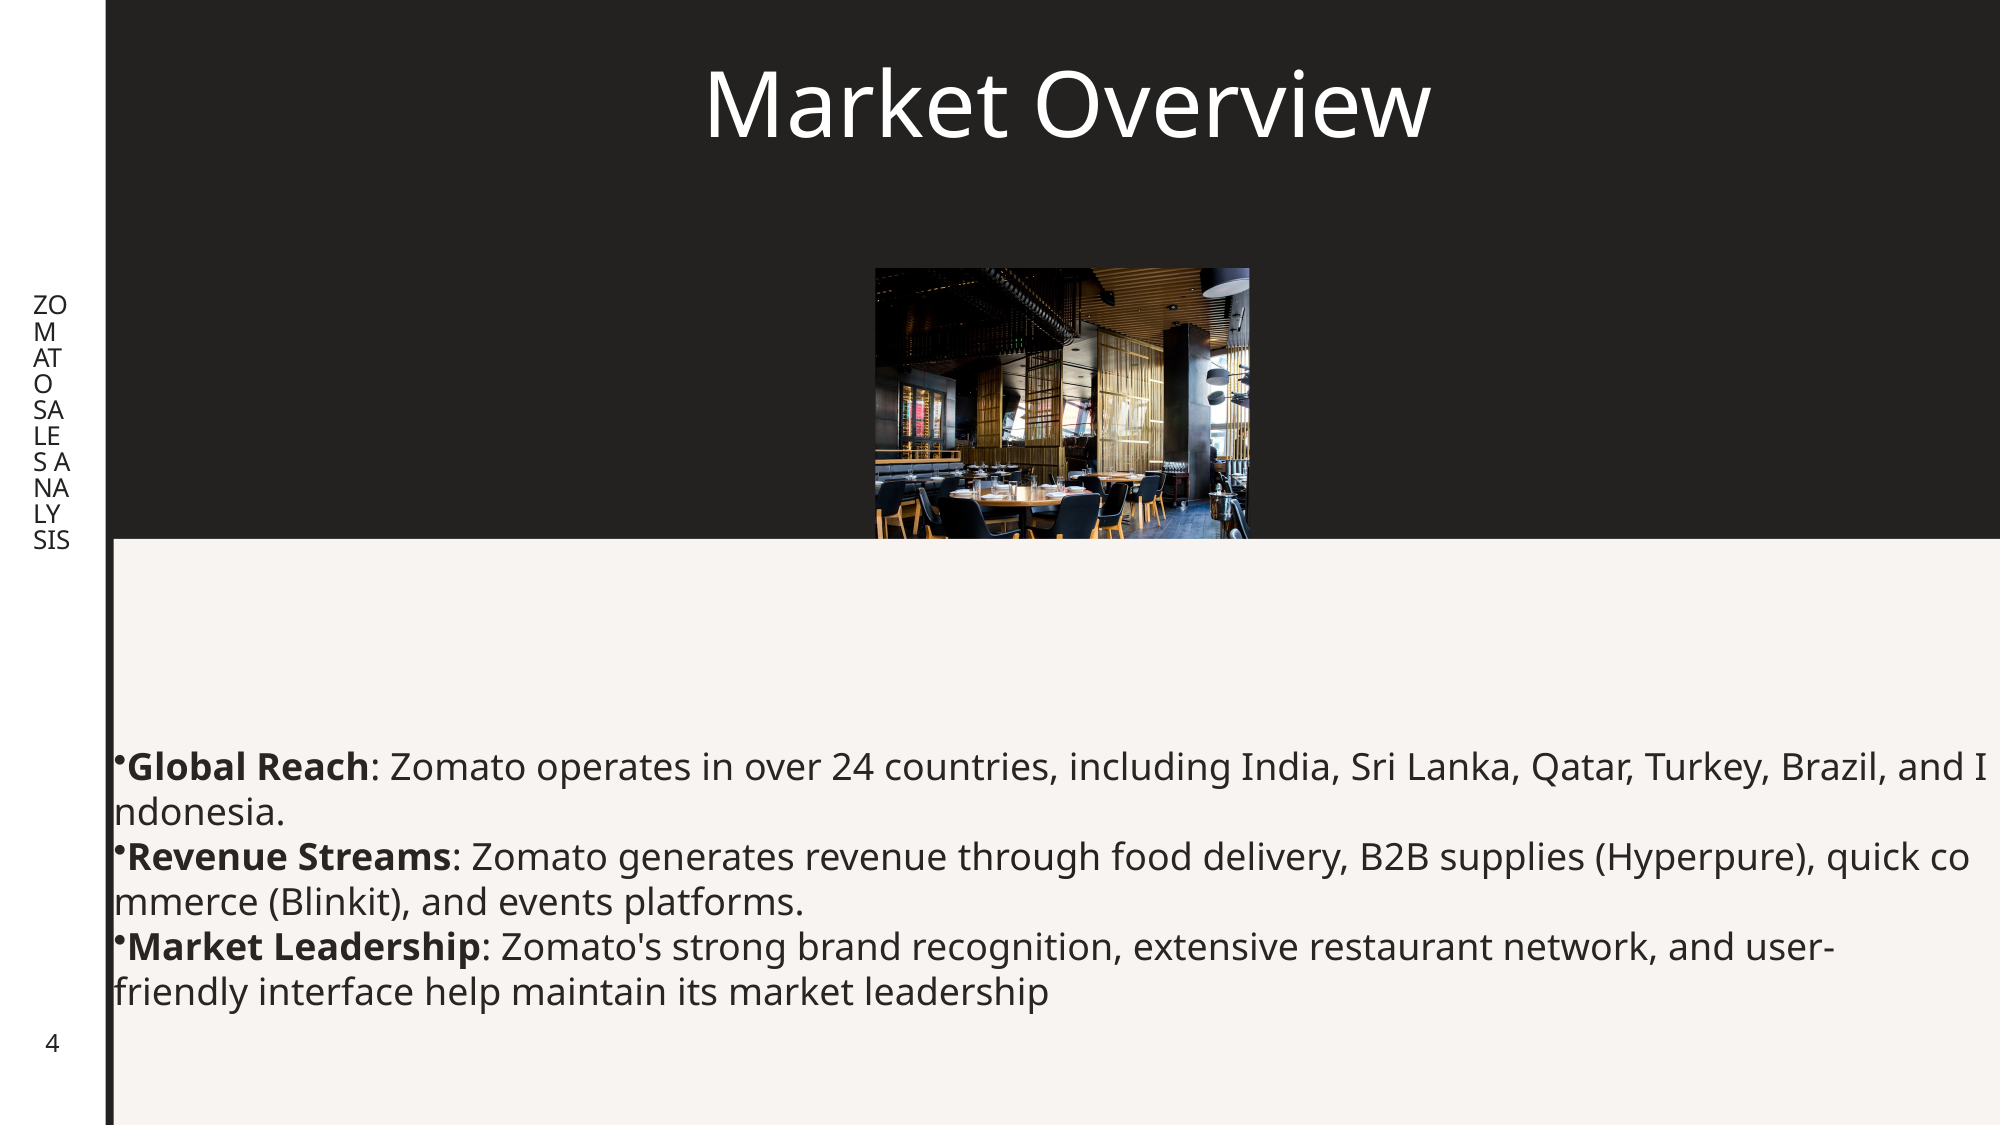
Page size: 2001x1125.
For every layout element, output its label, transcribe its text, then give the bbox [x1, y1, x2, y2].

title Market Overview [579, 50, 1557, 226]
picture [875, 268, 1250, 623]
footer ZOMATO SALES ANALYSIS [18, 50, 86, 563]
list Current Trends and Growth [105, 597, 113, 676]
slide_number 4 [0, 1014, 106, 1075]
list Global Reach: Zomato operates in over 24 countries, including India, Sri Lanka, Qatar, Turkey, Brazil, and Indonesia. Revenue Streams: Zomato generates revenue through food delivery, B2B supplies (Hyperpure), quick commerce (Blinkit), and events platforms. Market Leadership: Zomato's strong brand recognition, extensive restaurant network, and user-friendly interface help maintain its market leadership [113, 538, 2000, 1125]
